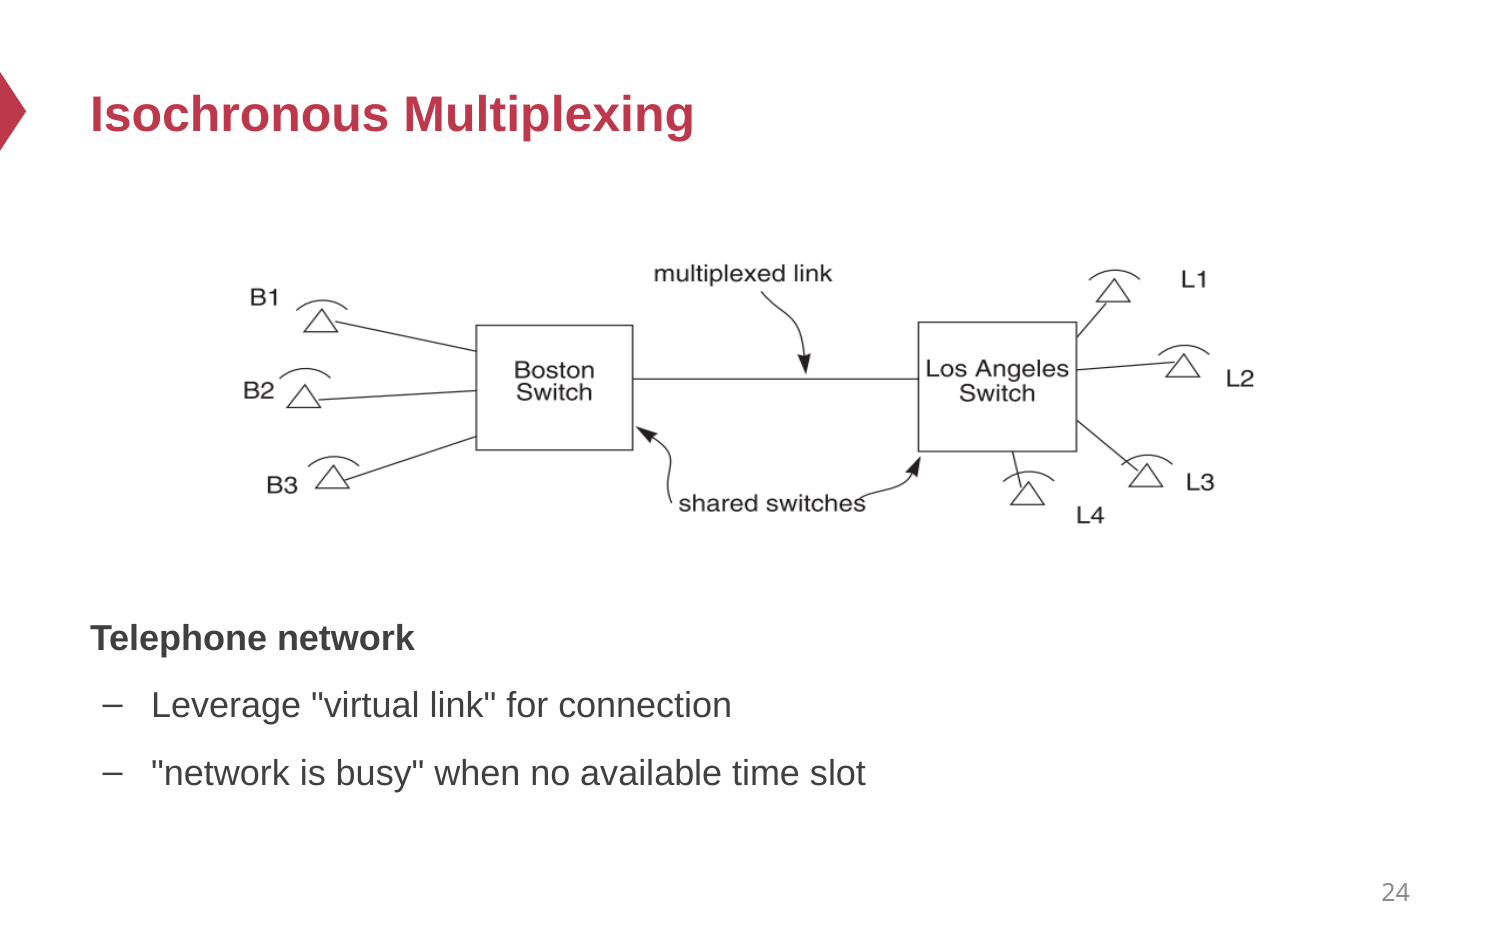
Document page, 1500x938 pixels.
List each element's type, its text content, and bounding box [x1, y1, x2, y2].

picture [234, 237, 1266, 536]
title Isochronous Multiplexing [75, 37, 1425, 185]
slide_number 24 [1074, 868, 1425, 919]
list Telephone network Leverage "virtual link" for connection "network is busy" when no available time slot [75, 185, 1425, 804]
